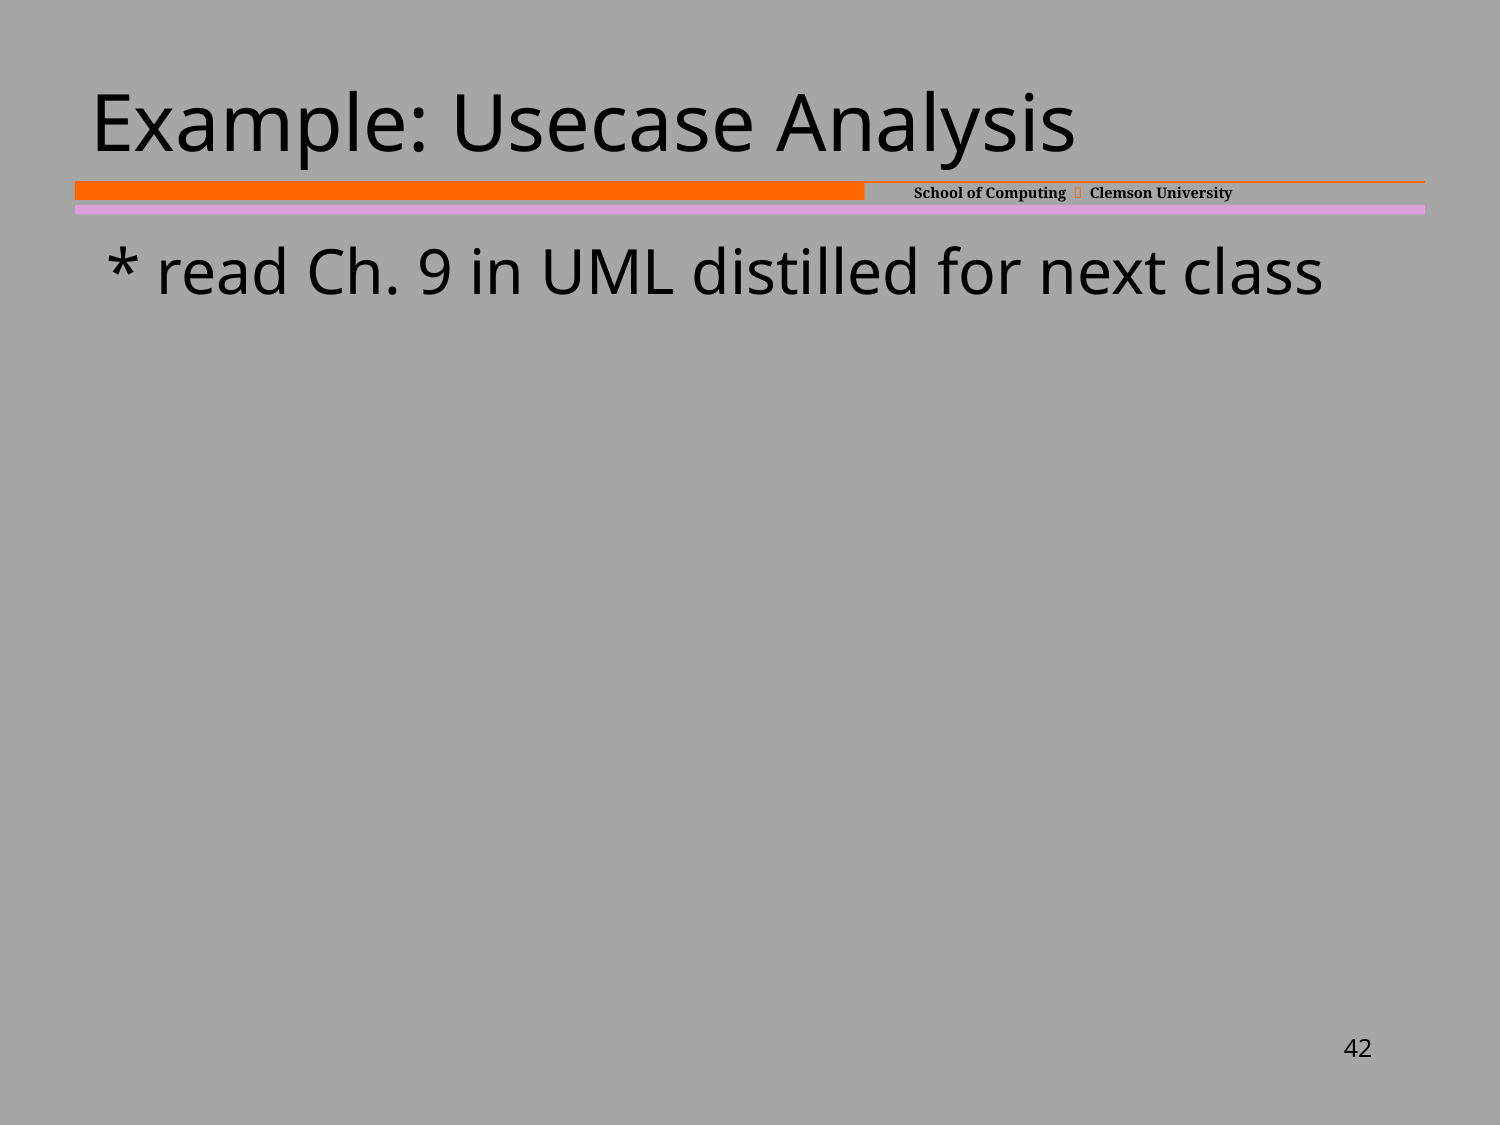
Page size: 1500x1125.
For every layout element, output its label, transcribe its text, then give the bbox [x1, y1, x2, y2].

slide_number 42 [1074, 1025, 1388, 1100]
title Example: Usecase Analysis [75, 37, 1425, 175]
list * read Ch. 9 in UML distilled for next class [75, 224, 1425, 1088]
